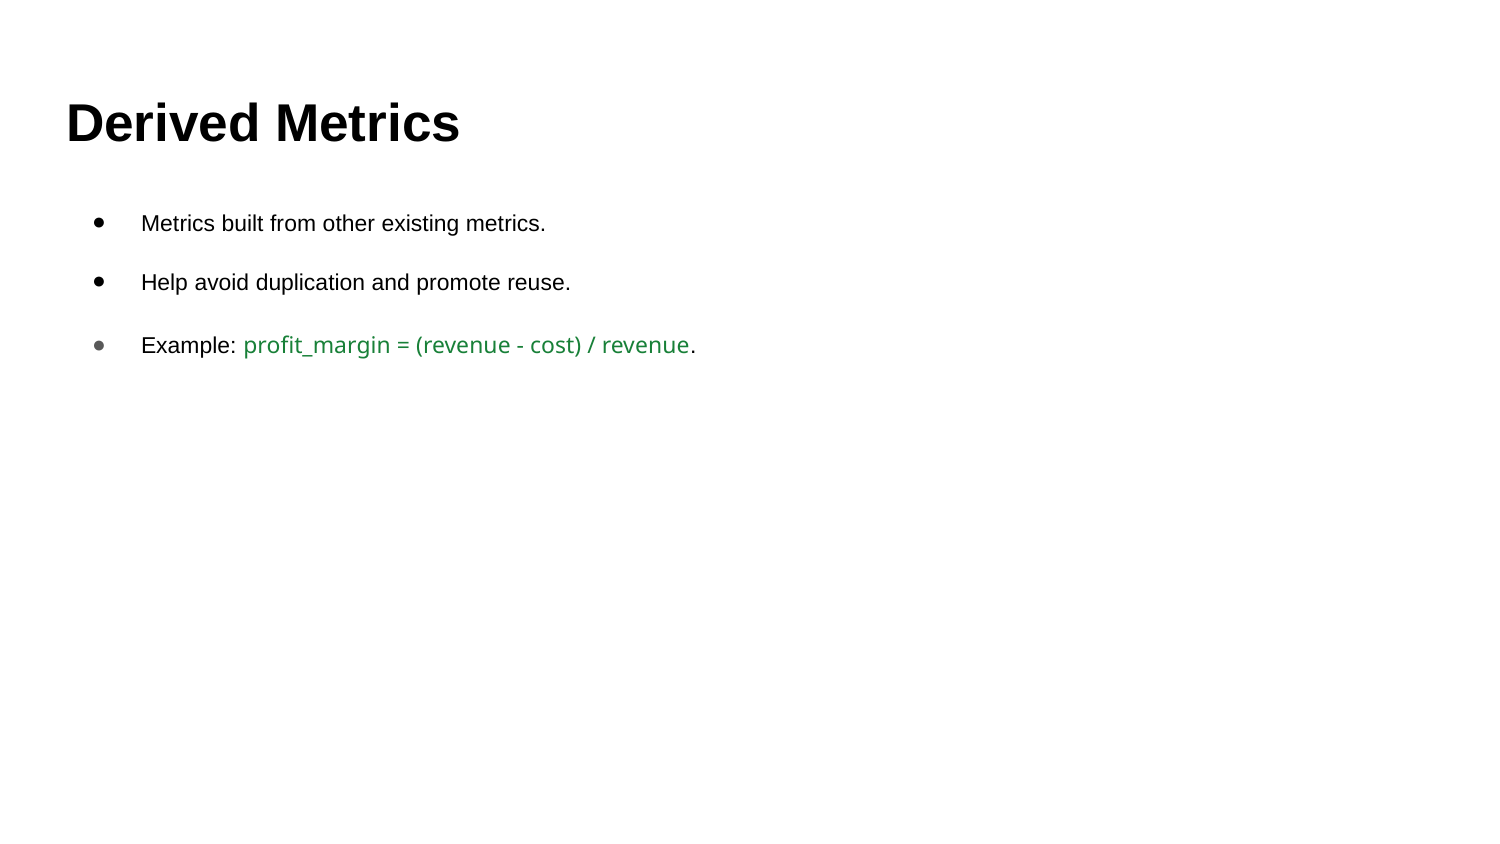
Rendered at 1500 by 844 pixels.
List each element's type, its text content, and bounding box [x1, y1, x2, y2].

title Derived Metrics [51, 72, 1449, 167]
list Metrics built from other existing metrics. Help avoid duplication and promote reuse. Example: profit_margin = (revenue - cost) / revenue. [51, 189, 1449, 750]
